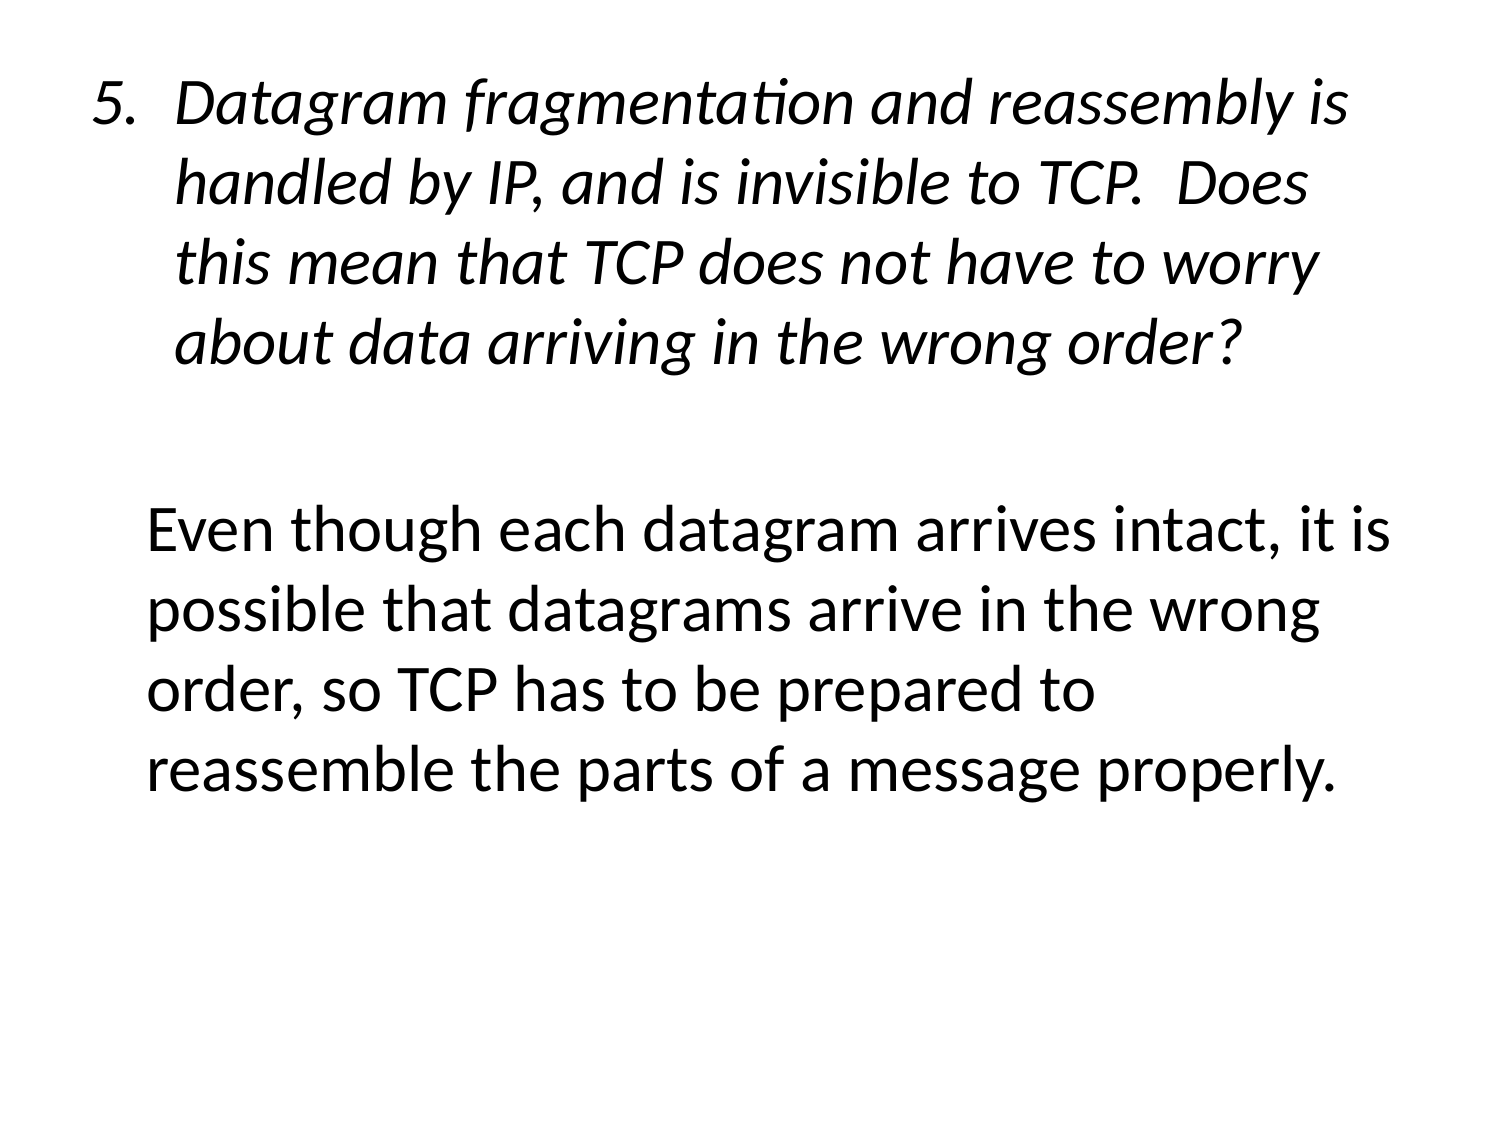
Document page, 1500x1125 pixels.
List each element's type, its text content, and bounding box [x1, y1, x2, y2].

list Datagram fragmentation and reassembly is handled by IP, and is invisible to TCP. Does this mean that TCP does not have to worry about data arriving in the wrong order? Even though each datagram arrives intact, it is possible that datagrams arrive in the wrong order, so TCP has to be prepared to reassemble the parts of a message properly. [75, 50, 1425, 975]
